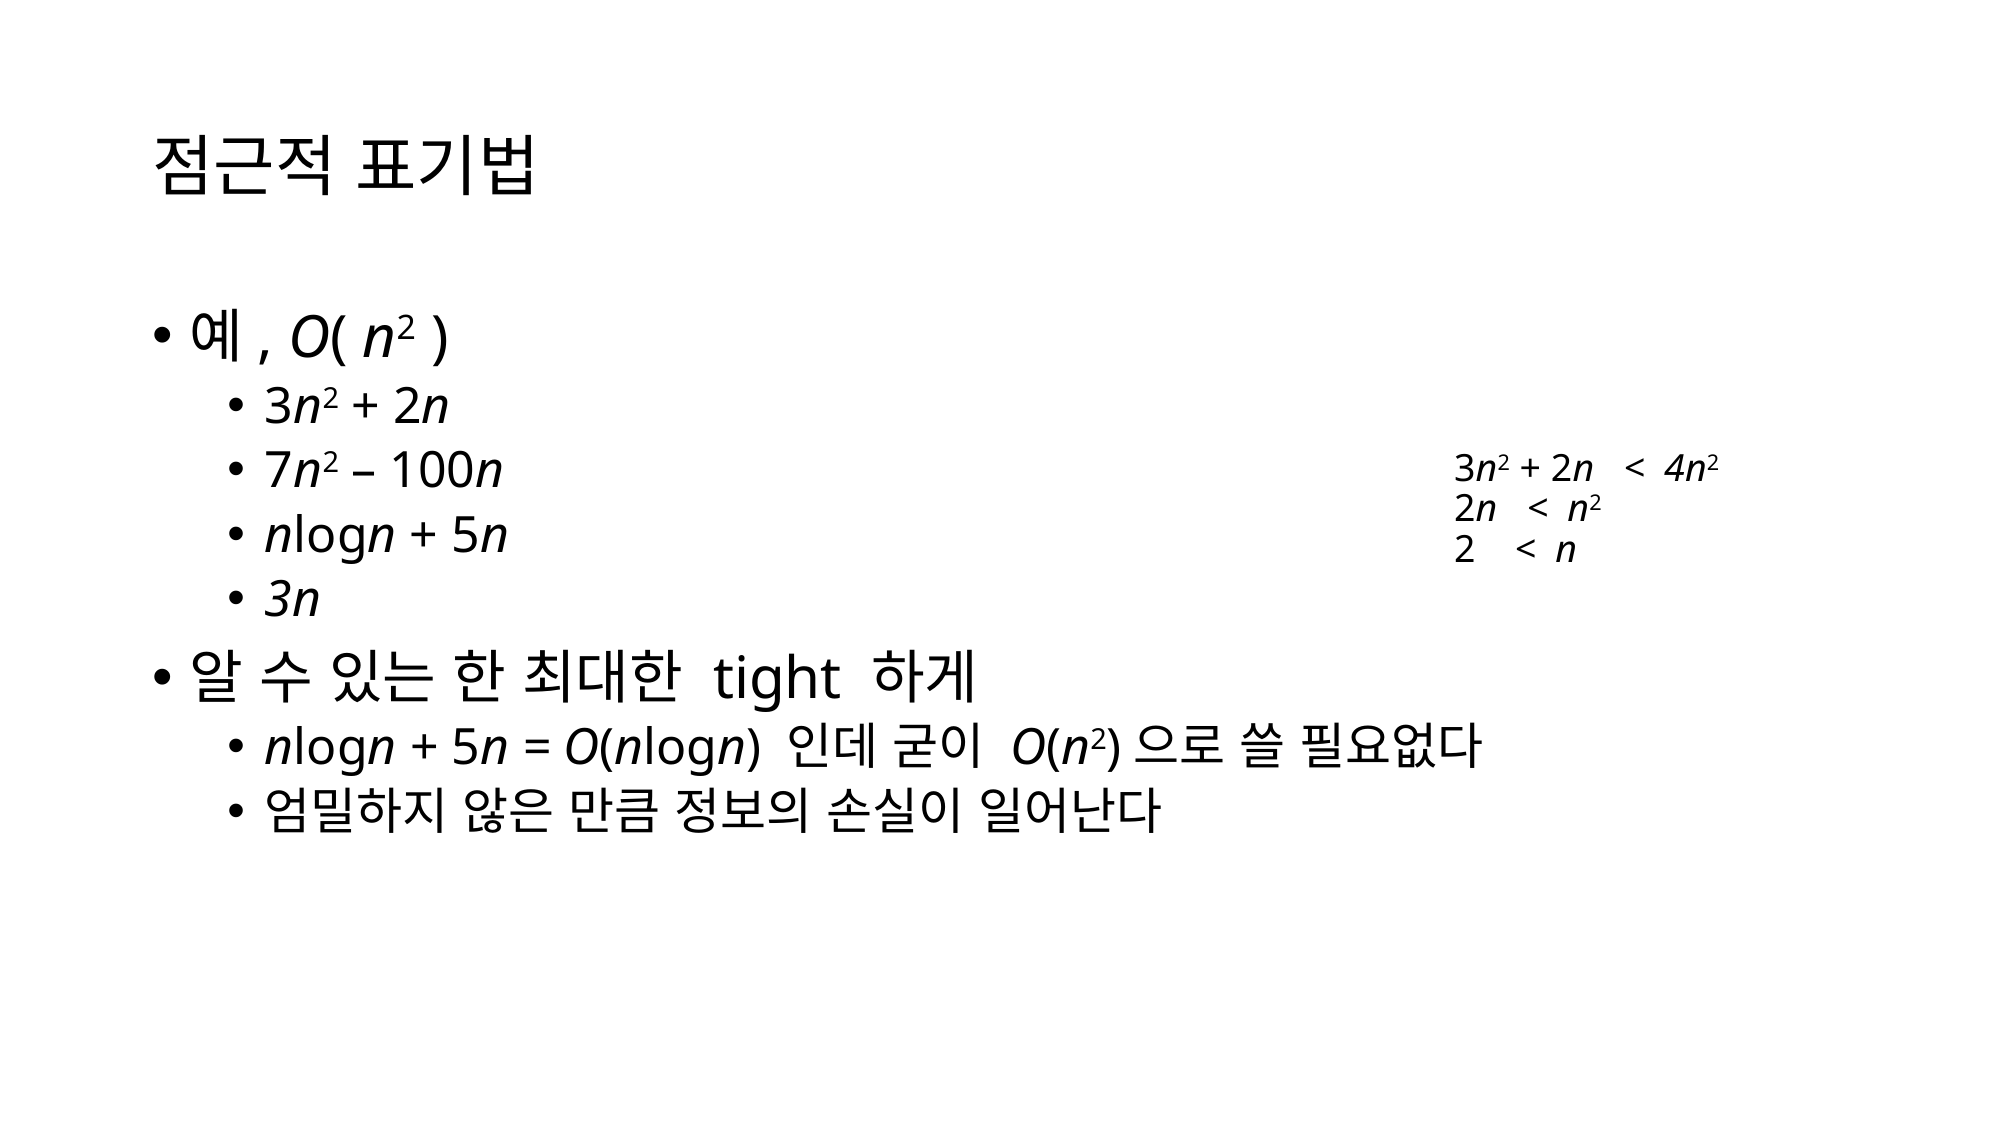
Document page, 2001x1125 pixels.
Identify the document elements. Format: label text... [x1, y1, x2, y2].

list 예, O( n2 ) 3n2 + 2n 7n2 – 100n nlogn + 5n 3n 알 수 있는 한 최대한 tight 하게 nlogn + 5n = O(nlogn) 인데 굳이 O(n2)으로 쓸 필요없다 엄밀하지 않은 만큼 정보의 손실이 일어난다 [137, 299, 1863, 1014]
title 점근적 표기법 [137, 59, 1863, 278]
text_box 3n2 + 2n < 4n2 2n < n2 2 < n [1364, 441, 1735, 578]
